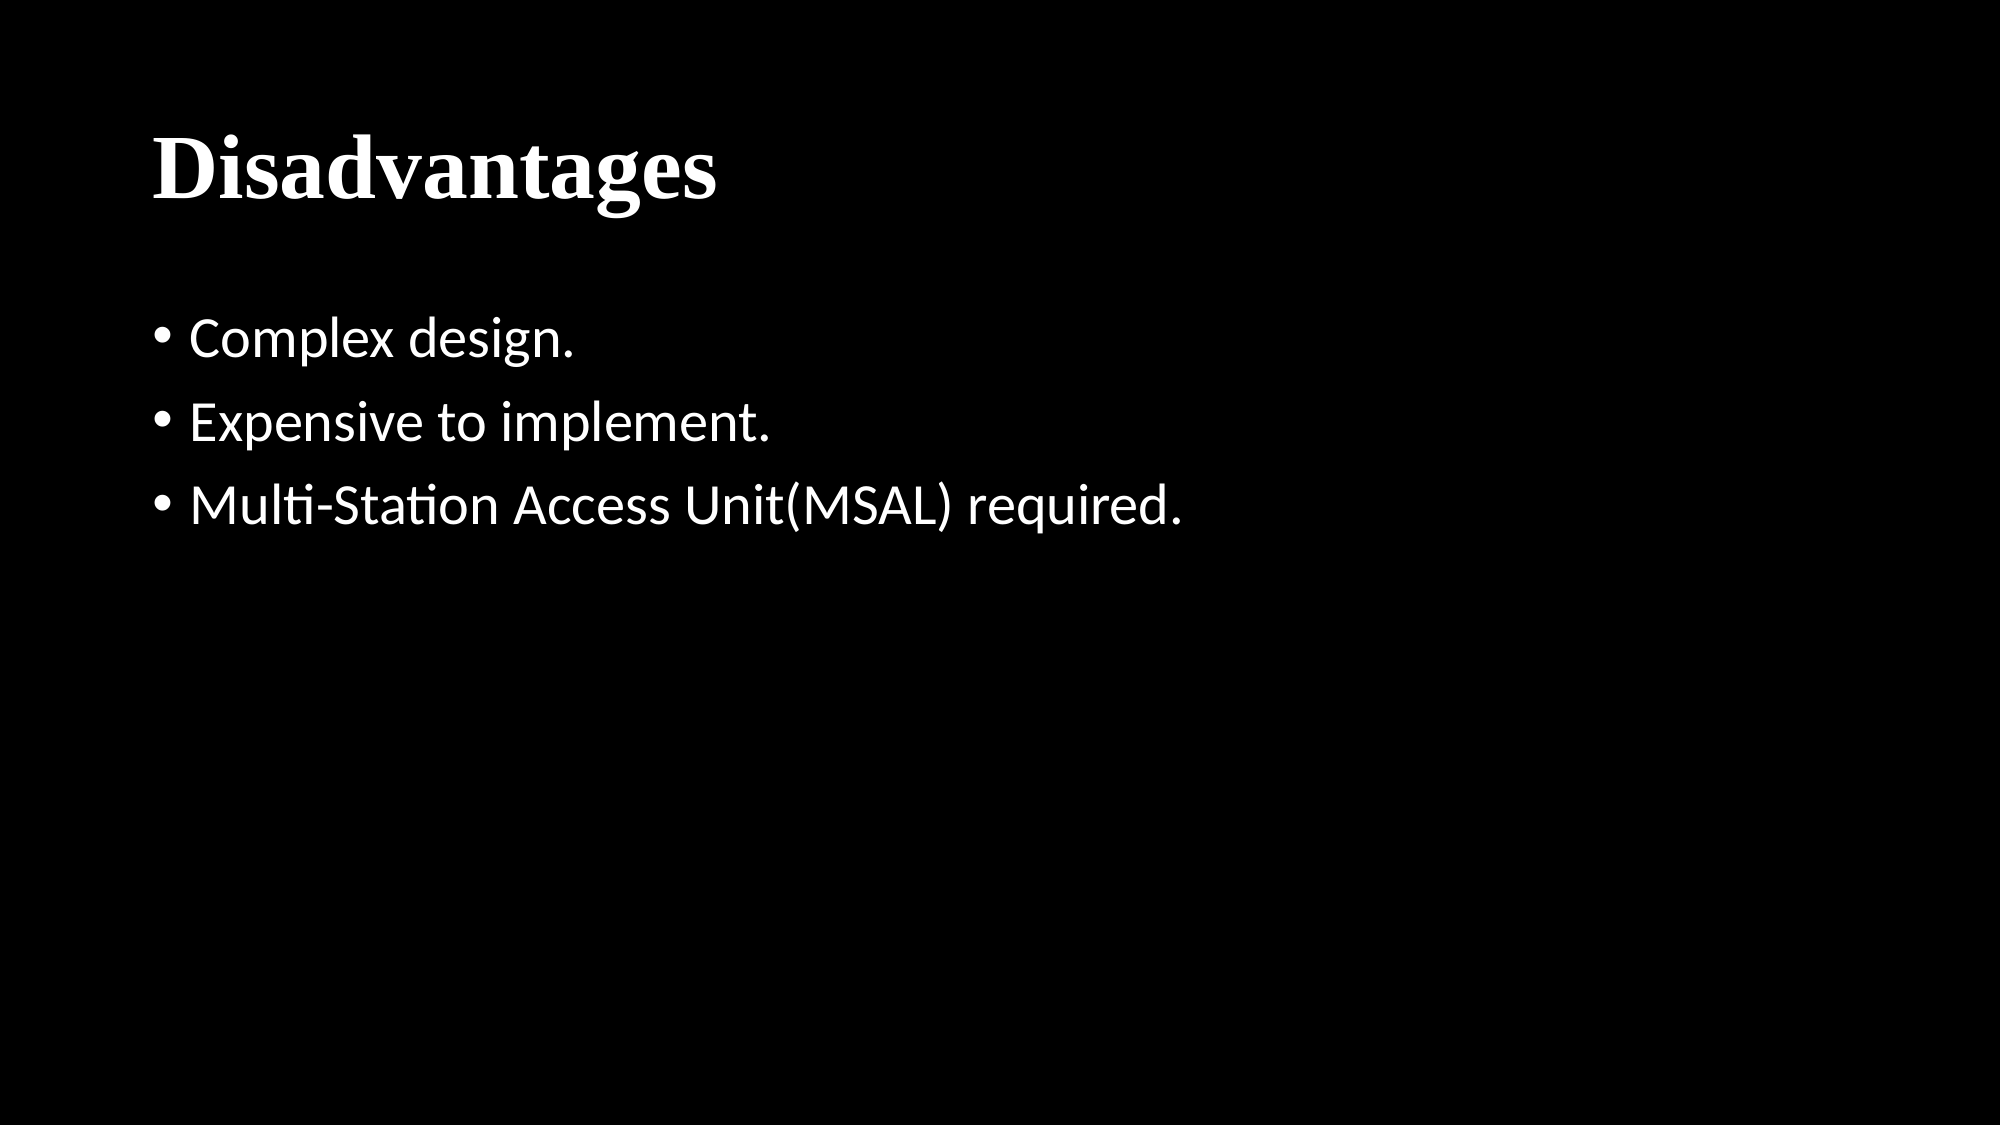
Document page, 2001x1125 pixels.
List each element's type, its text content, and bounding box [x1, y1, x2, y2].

title Disadvantages [137, 59, 1863, 278]
list Complex design. Expensive to implement. Multi-Station Access Unit(MSAL) required. [137, 299, 1863, 1014]
